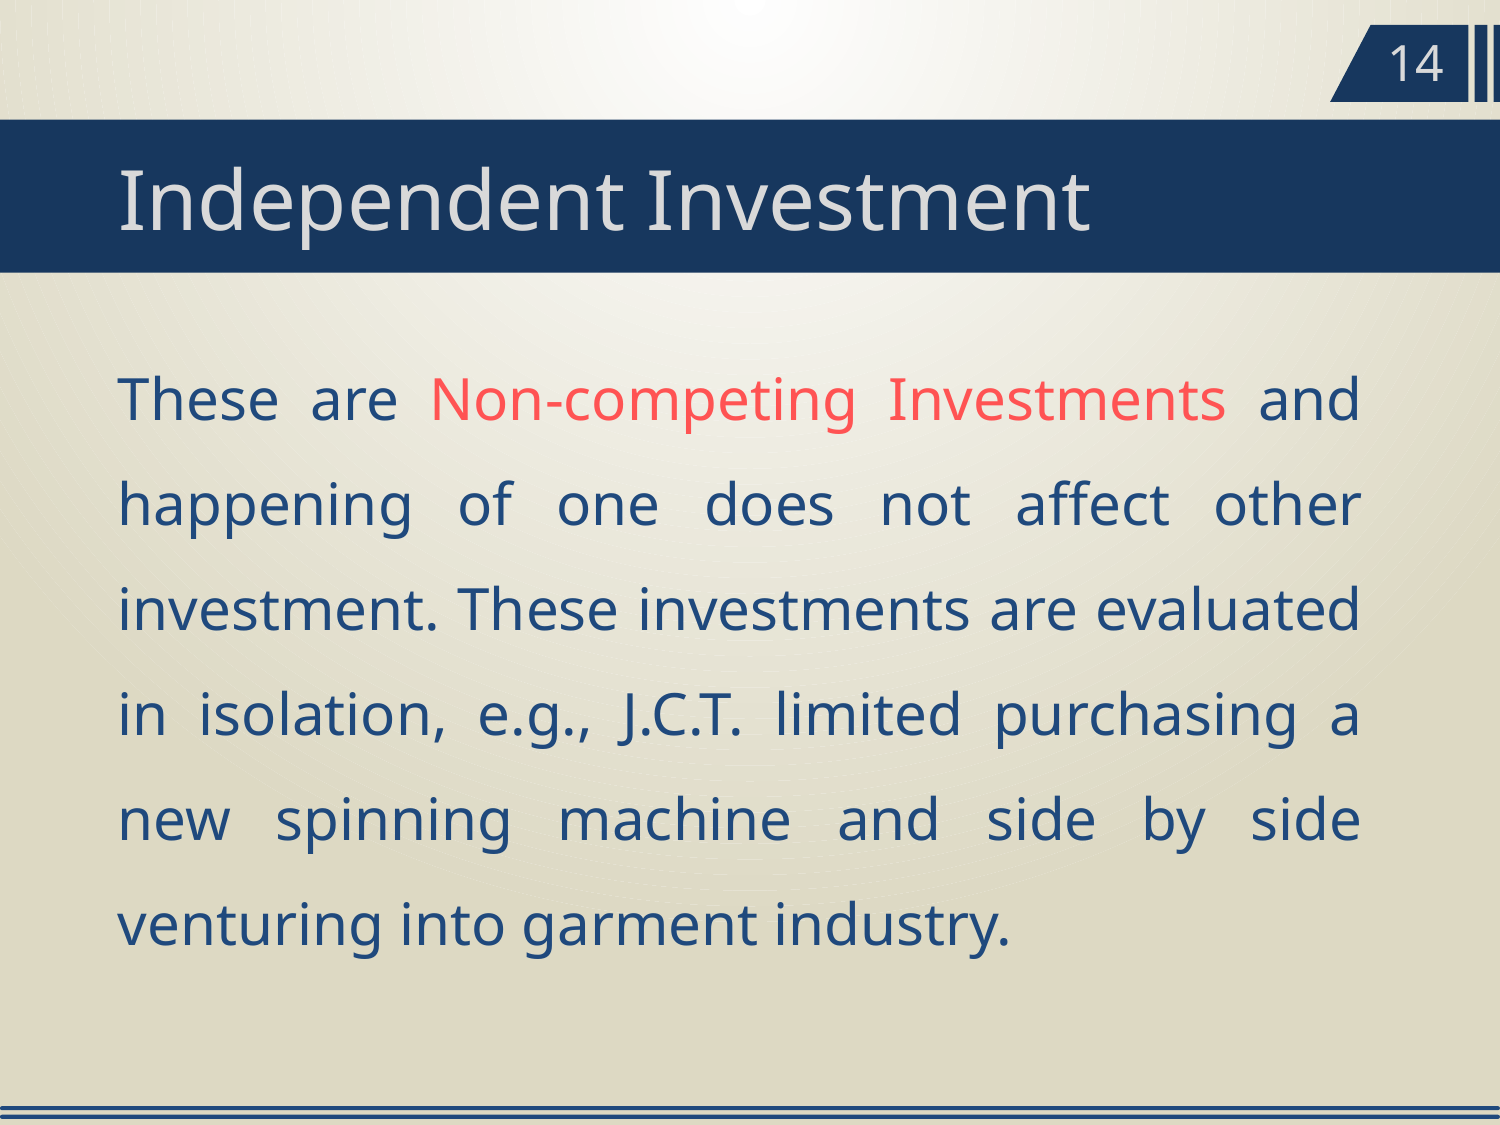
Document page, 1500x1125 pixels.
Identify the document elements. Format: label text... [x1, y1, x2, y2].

text_box Independent Investment [103, 139, 1427, 255]
text_box 14 [1372, 24, 1473, 99]
text_box These are Non-competing Investments and happening of one does not affect other investment. These investments are evaluated in isolation, e.g., J.C.T. limited purchasing a new spinning machine and side by side venturing into garment industry. [103, 320, 1378, 965]
